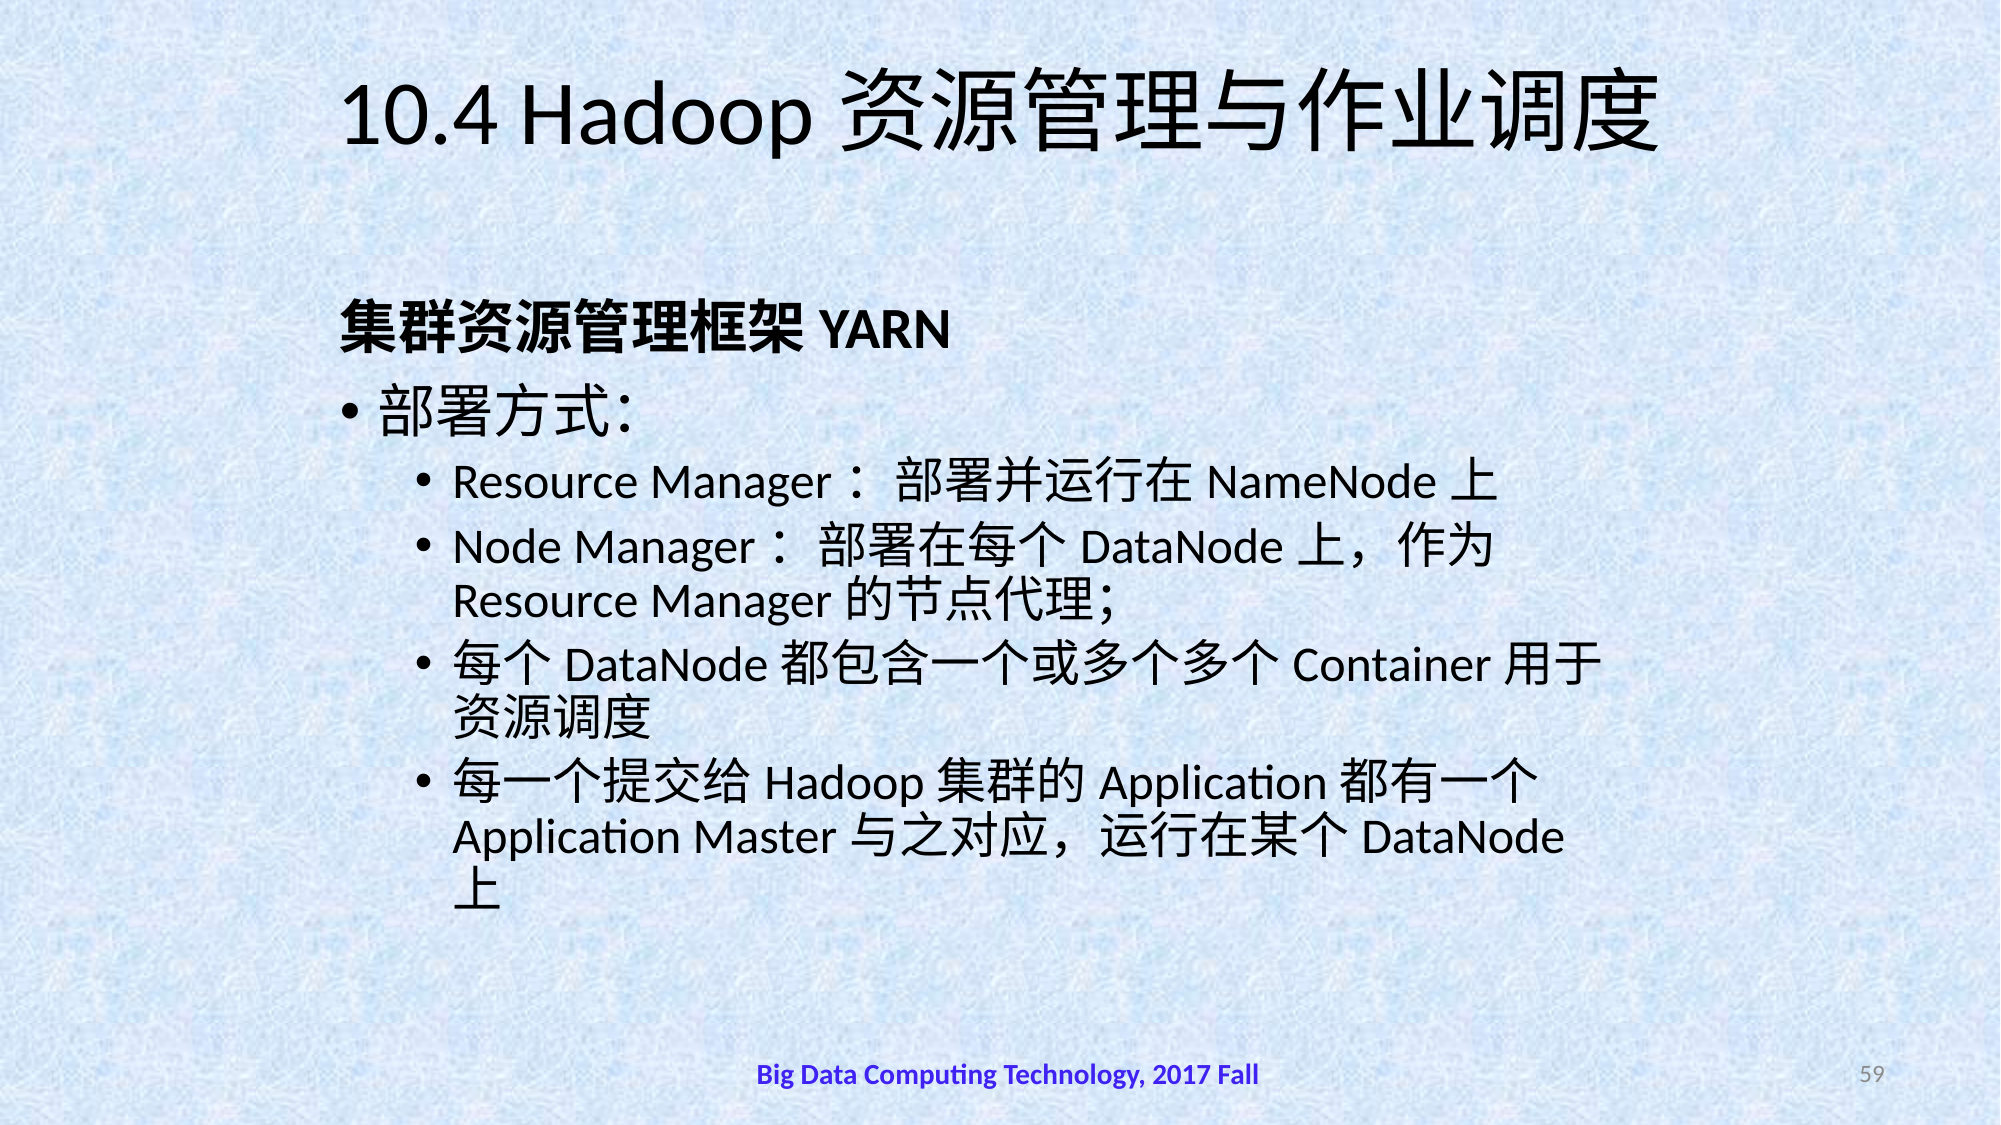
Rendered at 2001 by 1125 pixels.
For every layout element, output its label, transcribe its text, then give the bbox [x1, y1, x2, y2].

title 10.4 Hadoop资源管理与作业调度 [99, 45, 1900, 233]
picture [0, 0, 2001, 1125]
slide_number 59 [1433, 1042, 1900, 1103]
text_box 集群资源管理框架YARN 部署方式： Resource Manager：部署并运行在NameNode上 Node Manager：部署在每个DataNode上，作为Resource Manager的节点代理； 每个DataNode都包含一个或多个多个Container用于资源调度 每一个提交给Hadoop集群的Application都有一个Application Master与之对应，运行在某个DataNode上 [324, 291, 1638, 975]
footer Big Data Computing Technology, 2017 Fall [633, 1042, 1384, 1103]
